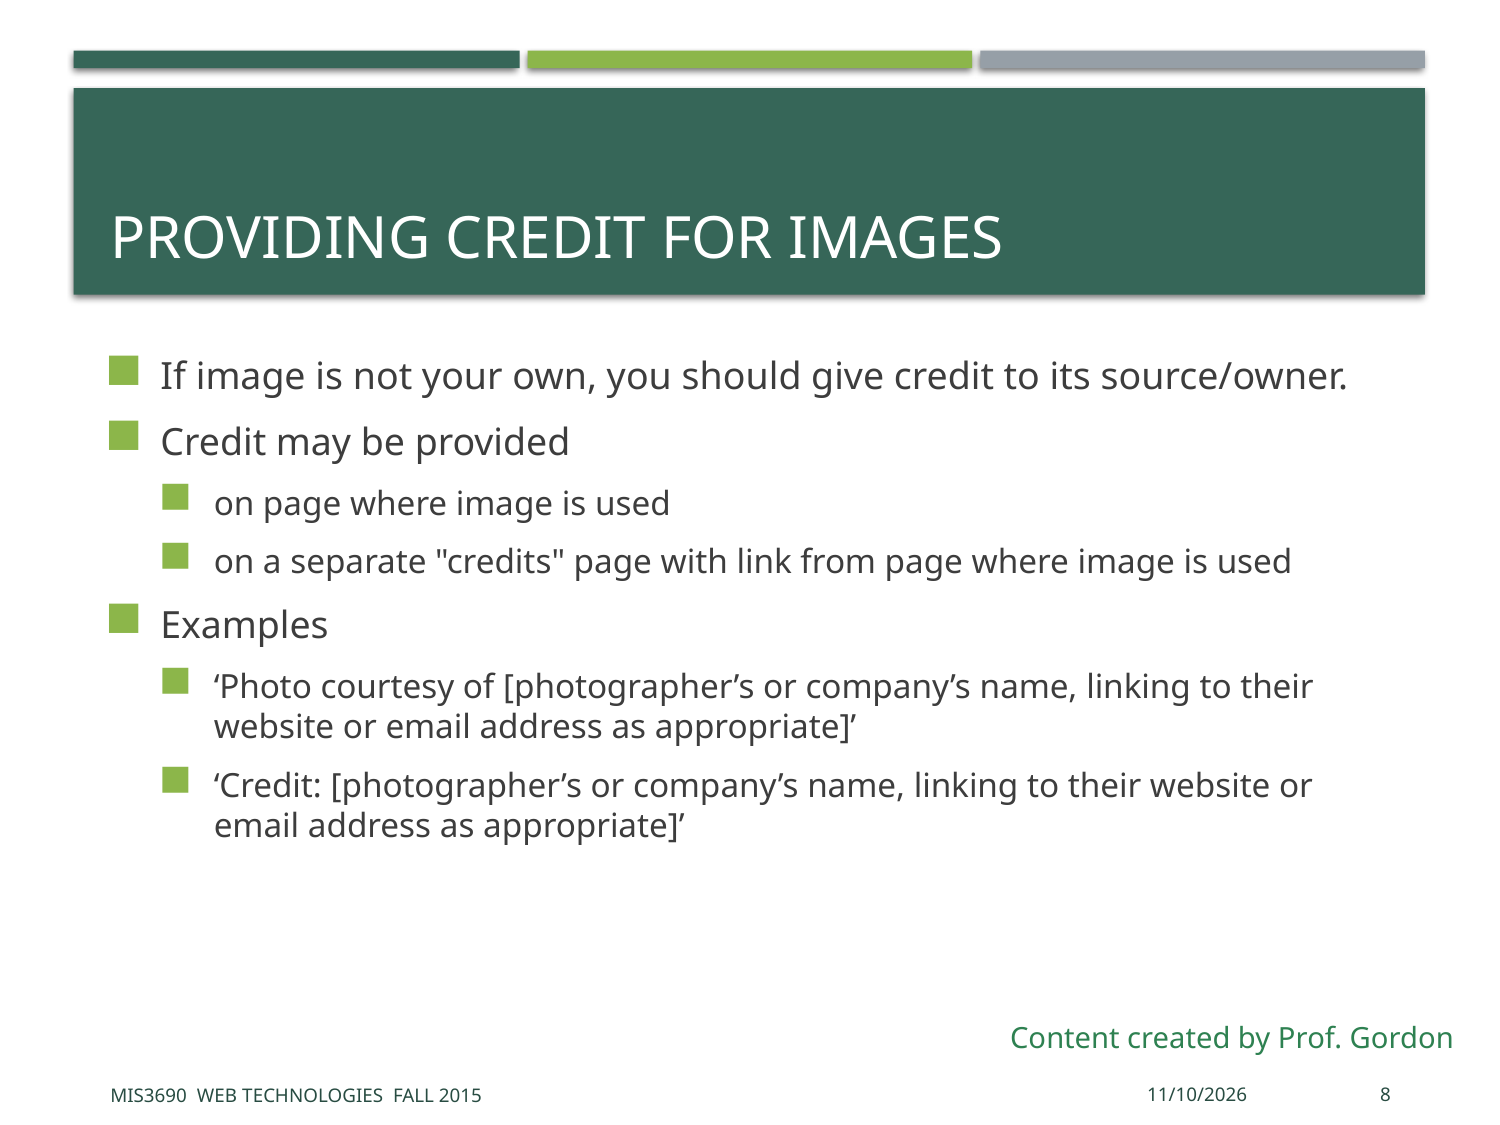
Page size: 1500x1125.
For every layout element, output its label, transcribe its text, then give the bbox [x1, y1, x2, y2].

slide_number 8 [1279, 1065, 1406, 1125]
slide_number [911, 1065, 1262, 1125]
list If image is not your own, you should give credit to its source/owner. Credit may be provided on page where image is used on a separate "credits" page with link from page where image is used Examples ‘Photo courtesy of [photographer’s or company’s name, linking to their website or email address as appropriate]’ ‘Credit: [photographer’s or company’s name, linking to their website or email address as appropriate]’ [95, 344, 1406, 1038]
text_box Content created by Prof. Gordon [995, 1011, 1470, 1062]
title Providing Credit for Images [95, 99, 1406, 278]
footer MIS3690 Web Technologies Fall 2015 [95, 1064, 895, 1125]
